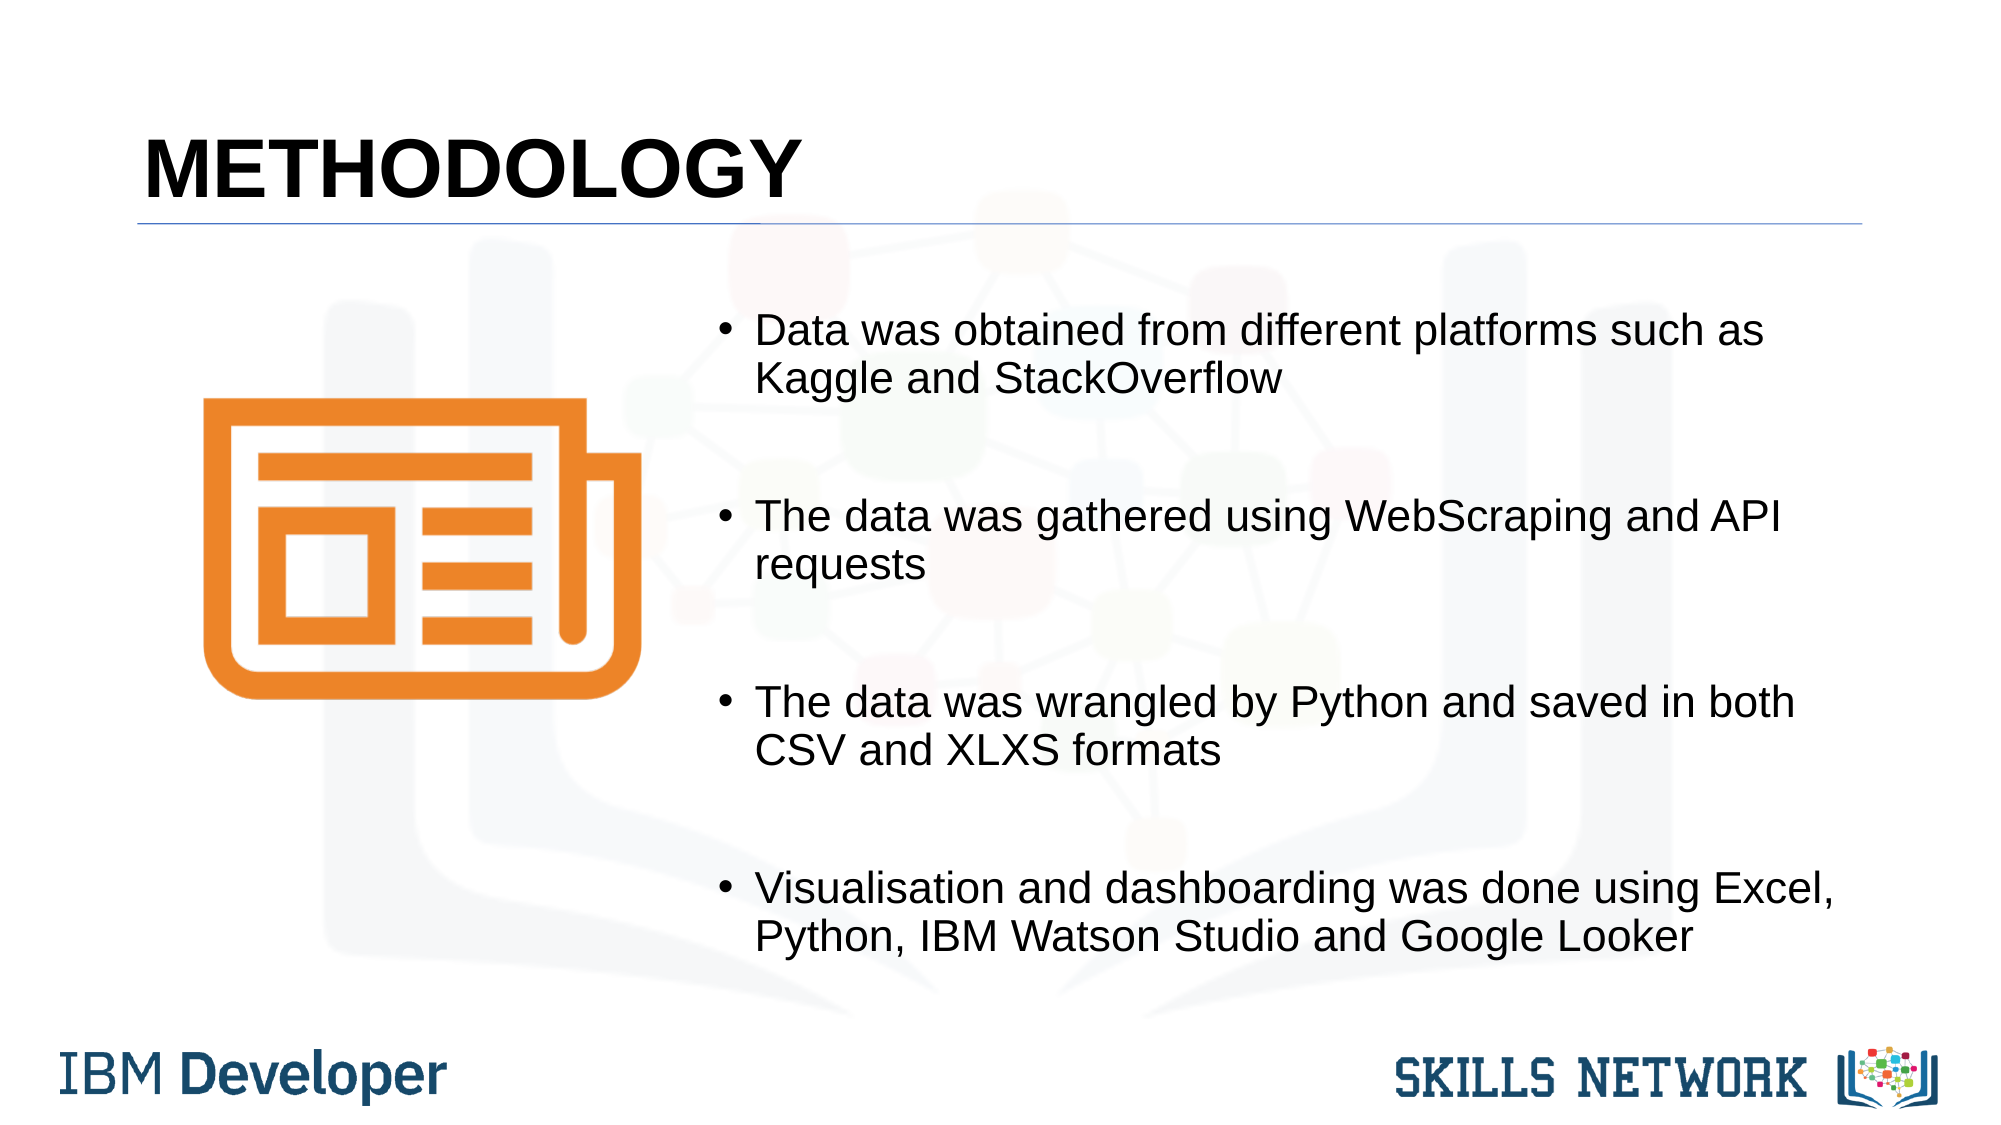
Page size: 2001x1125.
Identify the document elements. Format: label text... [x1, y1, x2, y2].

title METHODOLOGY [128, 61, 1315, 280]
picture [160, 300, 685, 825]
picture [55, 1045, 459, 1108]
list Data was obtained from different platforms such as Kaggle and StackOverflow The data was gathered using WebScraping and API requests The data was wrangled by Python and saved in both CSV and XLXS formats Visualisation and dashboarding was done using Excel, Python, IBM Watson Studio and Google Looker [702, 299, 1863, 1014]
picture [1390, 1045, 1945, 1111]
